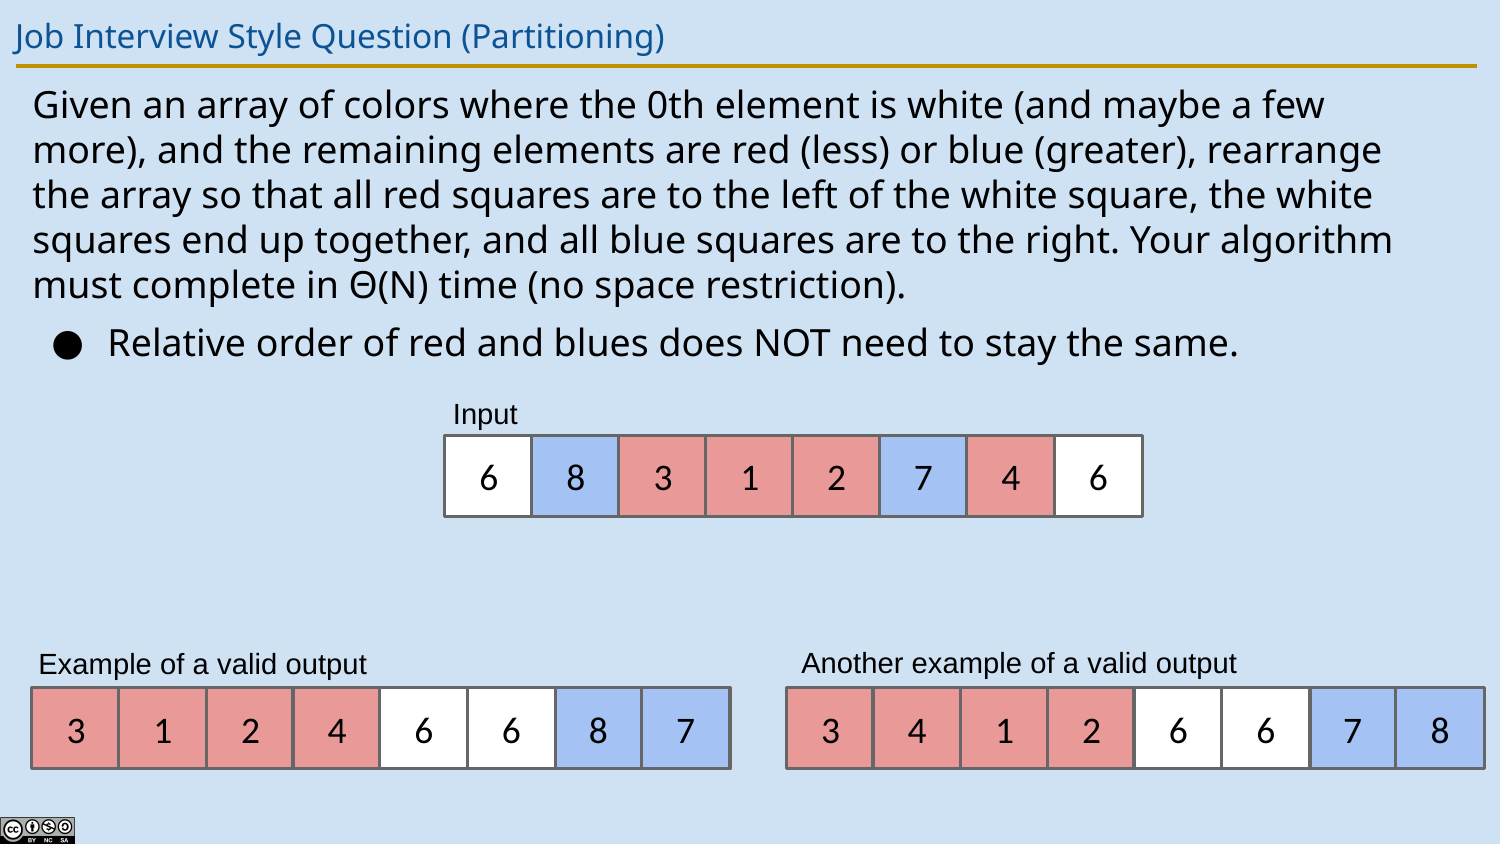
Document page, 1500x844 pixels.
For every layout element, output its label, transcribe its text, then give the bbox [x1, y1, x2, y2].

text_box 7 [879, 456, 966, 517]
picture [0, 817, 75, 844]
text_box 3 [786, 705, 872, 769]
text_box 3 [31, 707, 118, 769]
text_box 6 [379, 707, 467, 769]
title Job Interview Style Question (Partitioning) [0, 0, 1398, 65]
text_box 4 [872, 705, 960, 769]
text_box 8 [531, 456, 618, 517]
text_box 4 [292, 707, 379, 769]
text_box Another example of a valid output [786, 629, 1359, 705]
text_box 6 [1133, 705, 1221, 769]
text_box 8 [1395, 687, 1485, 769]
text_box 7 [1311, 687, 1395, 769]
text_box 8 [556, 687, 641, 769]
text_box Input [437, 380, 1011, 456]
text_box 1 [118, 707, 206, 769]
text_box 7 [641, 687, 731, 769]
text_box 1 [960, 705, 1047, 769]
list Given an array of colors where the 0th element is white (and maybe a few more), and the remaining elements are red (less) or blue (greater), rearrange the array so that all red squares are to the left of the white square, the white squares end up together, and all blue squares are to the right. Your algorithm must complete in Θ(N) time (no space restriction). Relative order of red and blues does NOT need to stay the same. [17, 65, 1416, 627]
text_box 6 [1054, 435, 1143, 517]
text_box 2 [1047, 705, 1133, 769]
text_box 2 [792, 456, 879, 517]
text_box 3 [618, 456, 705, 517]
text_box 6 [467, 687, 556, 769]
text_box 1 [705, 456, 792, 517]
text_box 6 [1221, 687, 1311, 769]
text_box 4 [966, 435, 1054, 517]
text_box 6 [444, 456, 531, 517]
text_box 2 [206, 707, 292, 769]
text_box Example of a valid output [23, 630, 596, 707]
